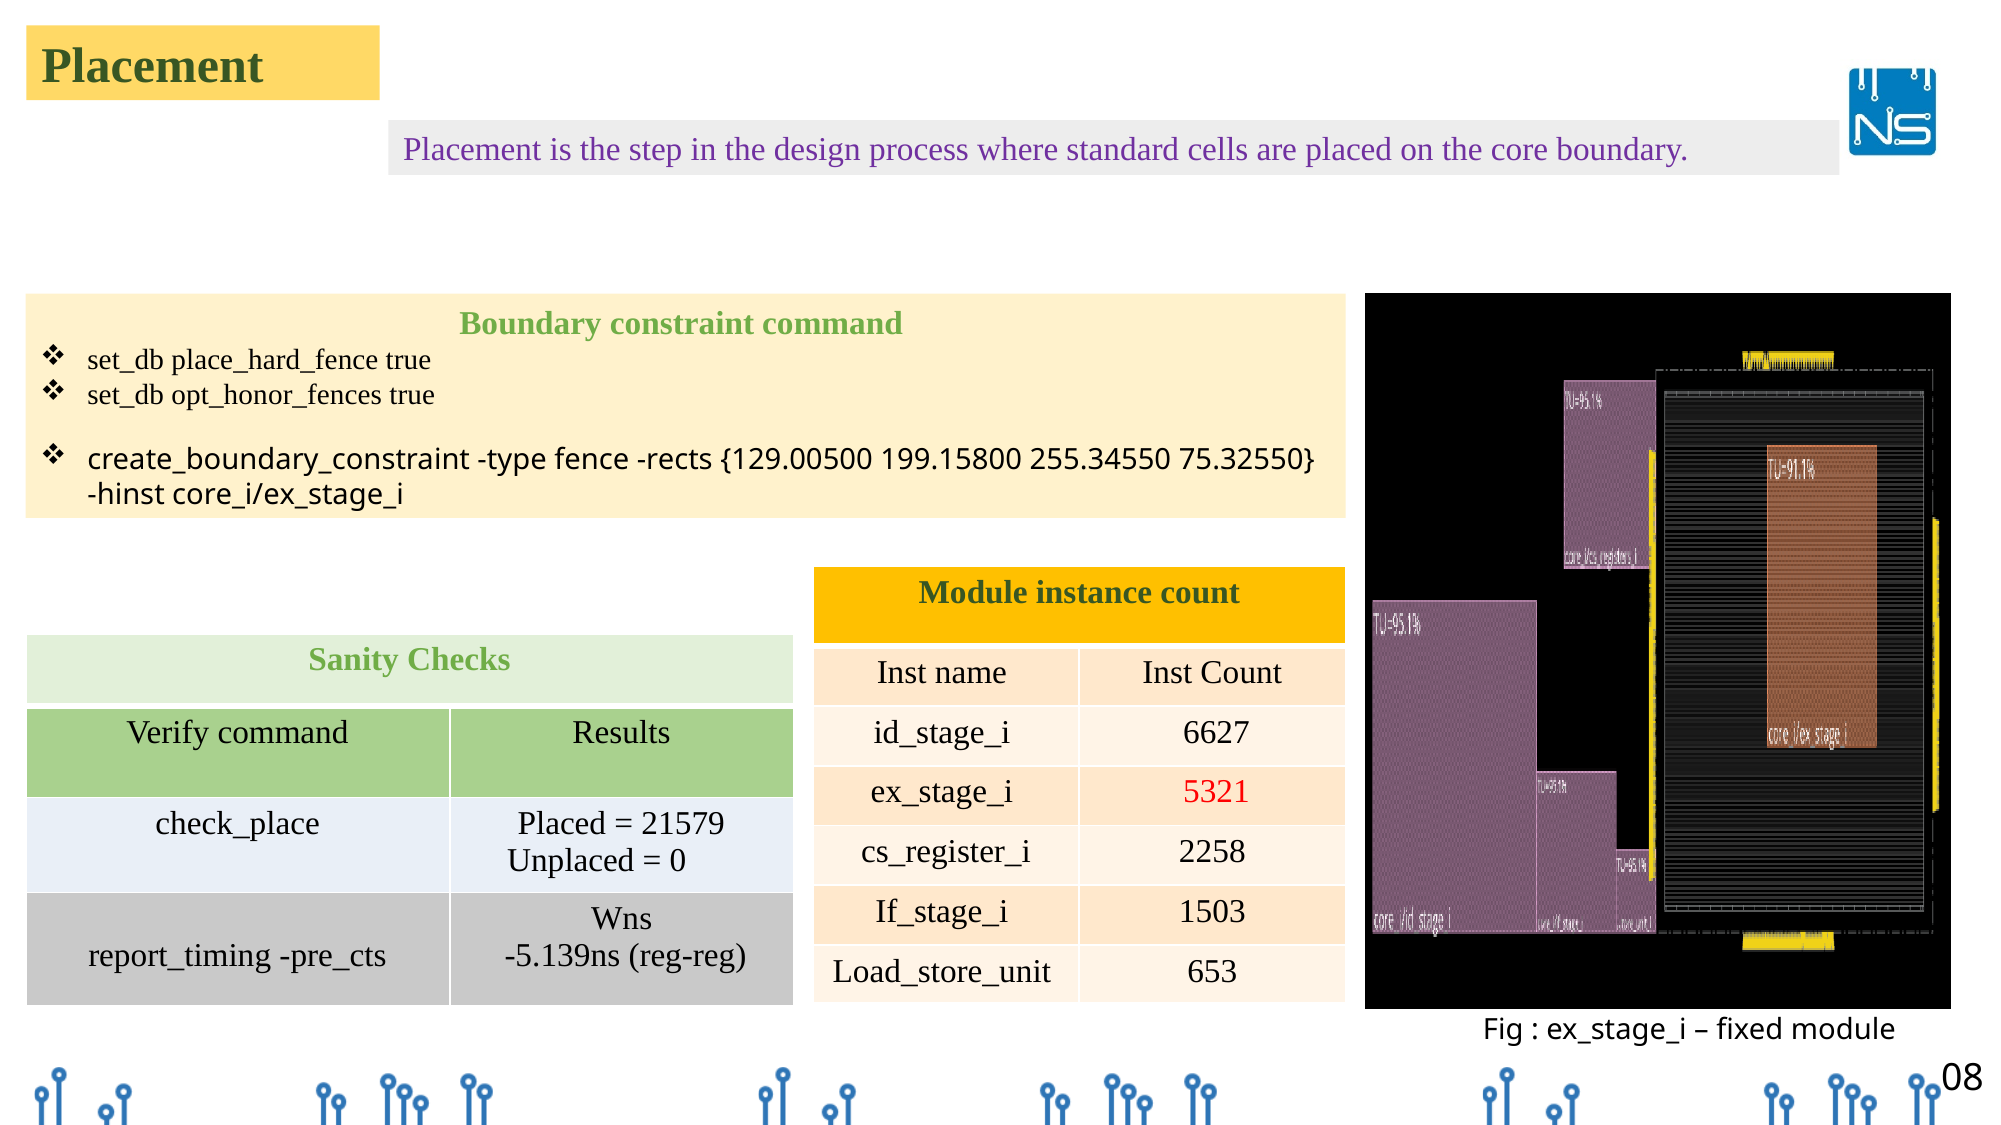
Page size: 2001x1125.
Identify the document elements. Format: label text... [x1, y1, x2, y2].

table_cell Inst name [814, 649, 1078, 705]
table_cell 1503 [1080, 886, 1345, 944]
picture [1840, 59, 1944, 163]
table_header Sanity Checks [27, 635, 793, 703]
table_cell Verify command [27, 709, 449, 797]
picture [1365, 293, 1951, 1009]
picture [758, 1067, 1242, 1125]
picture [1482, 1067, 1966, 1125]
table_cell 2258 [1080, 826, 1345, 884]
table_cell Placed = 21579 Unplaced = 0 [451, 798, 793, 892]
table_cell If_stage_i [814, 886, 1078, 944]
table_cell cs_register_i [814, 826, 1078, 884]
table_cell Inst Count [1080, 649, 1345, 705]
table_cell ex_stage_i [814, 767, 1078, 825]
table_cell id_stage_i [814, 707, 1078, 765]
table_cell 653 [1080, 946, 1345, 1002]
table_cell Wns -5.139ns (reg-reg) [451, 893, 793, 1005]
text_box Placement is the step in the design process where standard cells are placed on the core boundary. [388, 120, 1840, 175]
table_cell 6627 [1080, 707, 1345, 765]
table_cell Results [451, 709, 793, 797]
table_header Module instance count [814, 567, 1345, 643]
table_cell check_place [27, 798, 449, 892]
table_cell Load_store_unit [814, 946, 1078, 1002]
picture [34, 1067, 518, 1125]
text_box Fig : ex_stage_i – fixed module [1468, 1009, 1911, 1053]
text_box 08 [1926, 1045, 2000, 1106]
table_cell report_timing -pre_cts [27, 893, 449, 1005]
text_box Boundary constraint command set_db place_hard_fence true set_db opt_honor_fences true create_boundary_constraint -type fence -rects {129.00500 199.15800 255.34550 75.32550} -hinst core_i/ex_stage_i [25, 293, 1346, 518]
table_cell 5321 [1080, 767, 1345, 825]
text_box Placement [26, 25, 380, 101]
